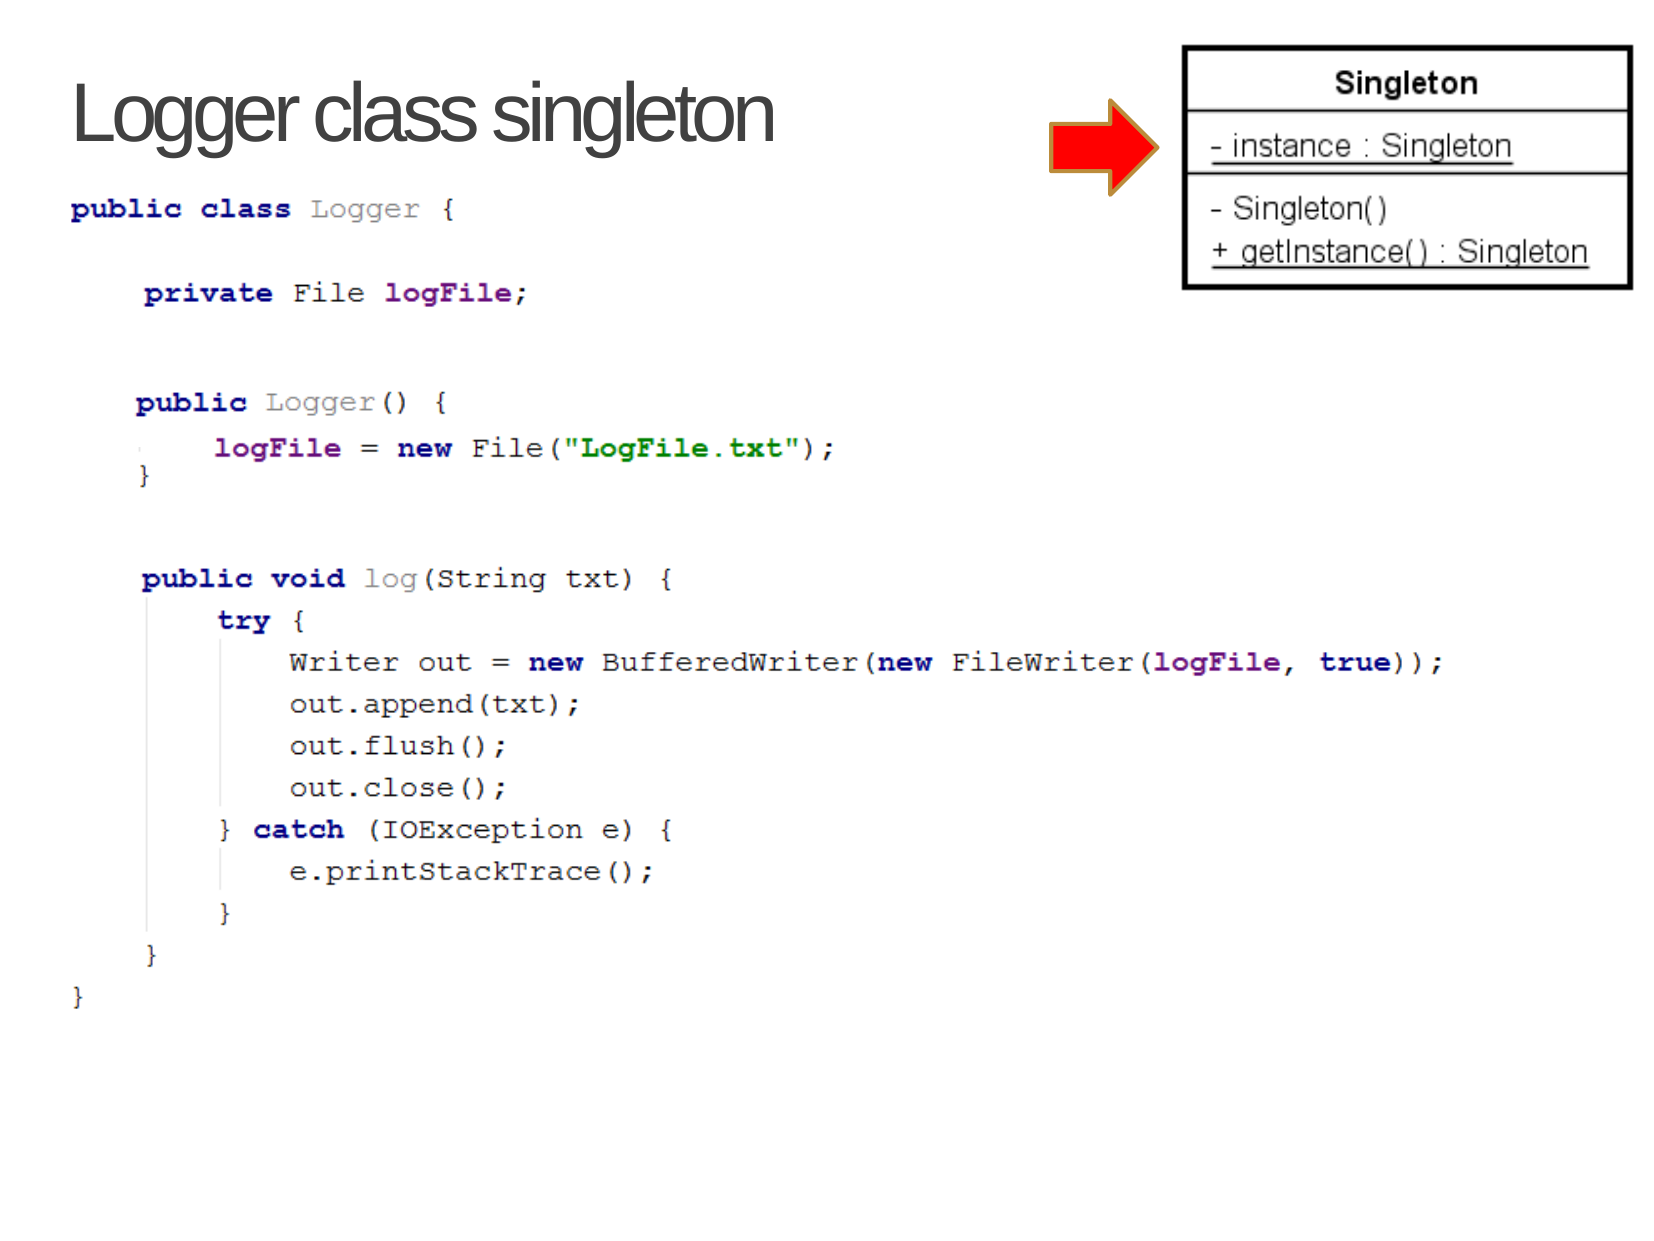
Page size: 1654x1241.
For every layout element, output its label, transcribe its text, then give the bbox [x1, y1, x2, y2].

picture [104, 361, 254, 421]
picture [64, 194, 543, 312]
title Logger class singleton [70, 64, 1152, 219]
picture [134, 447, 192, 512]
picture [207, 372, 866, 470]
picture [1157, 20, 1654, 314]
text_box [1049, 98, 1152, 197]
picture [70, 559, 1452, 1034]
